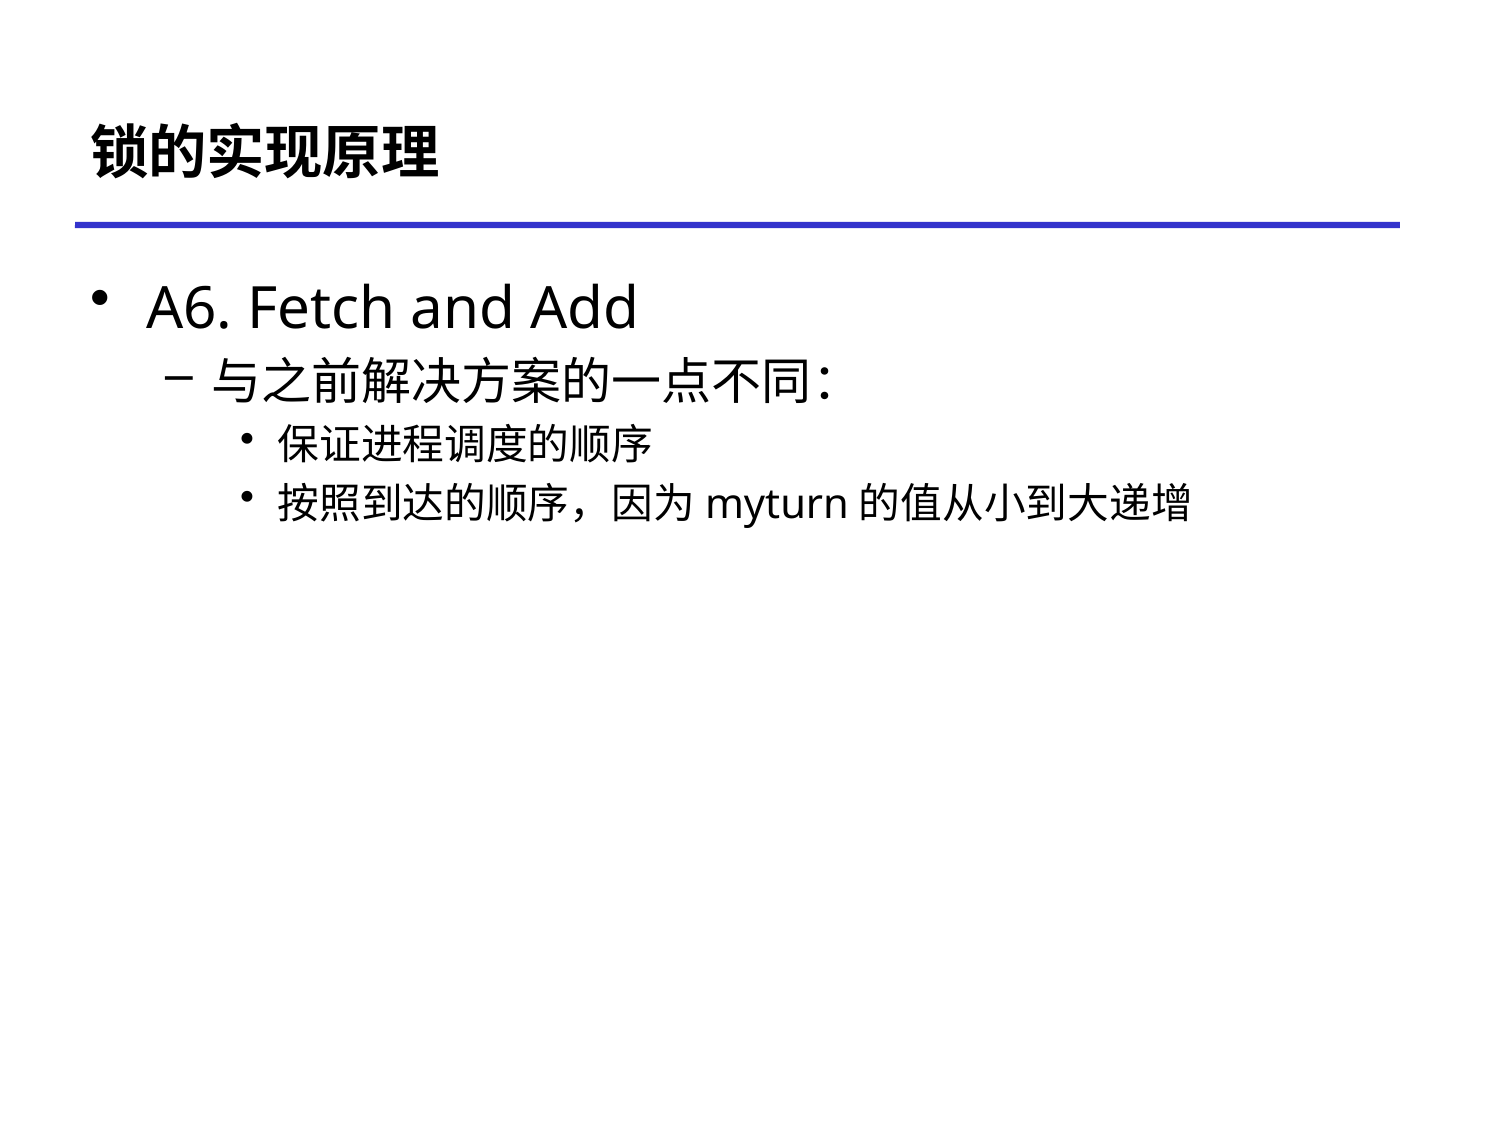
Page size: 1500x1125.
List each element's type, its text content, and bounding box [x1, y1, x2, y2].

list A6. Fetch and Add 与之前解决方案的一点不同： 保证进程调度的顺序 按照到达的顺序，因为myturn的值从小到大递增 [75, 262, 1438, 988]
title 锁的实现原理 [75, 75, 1400, 225]
